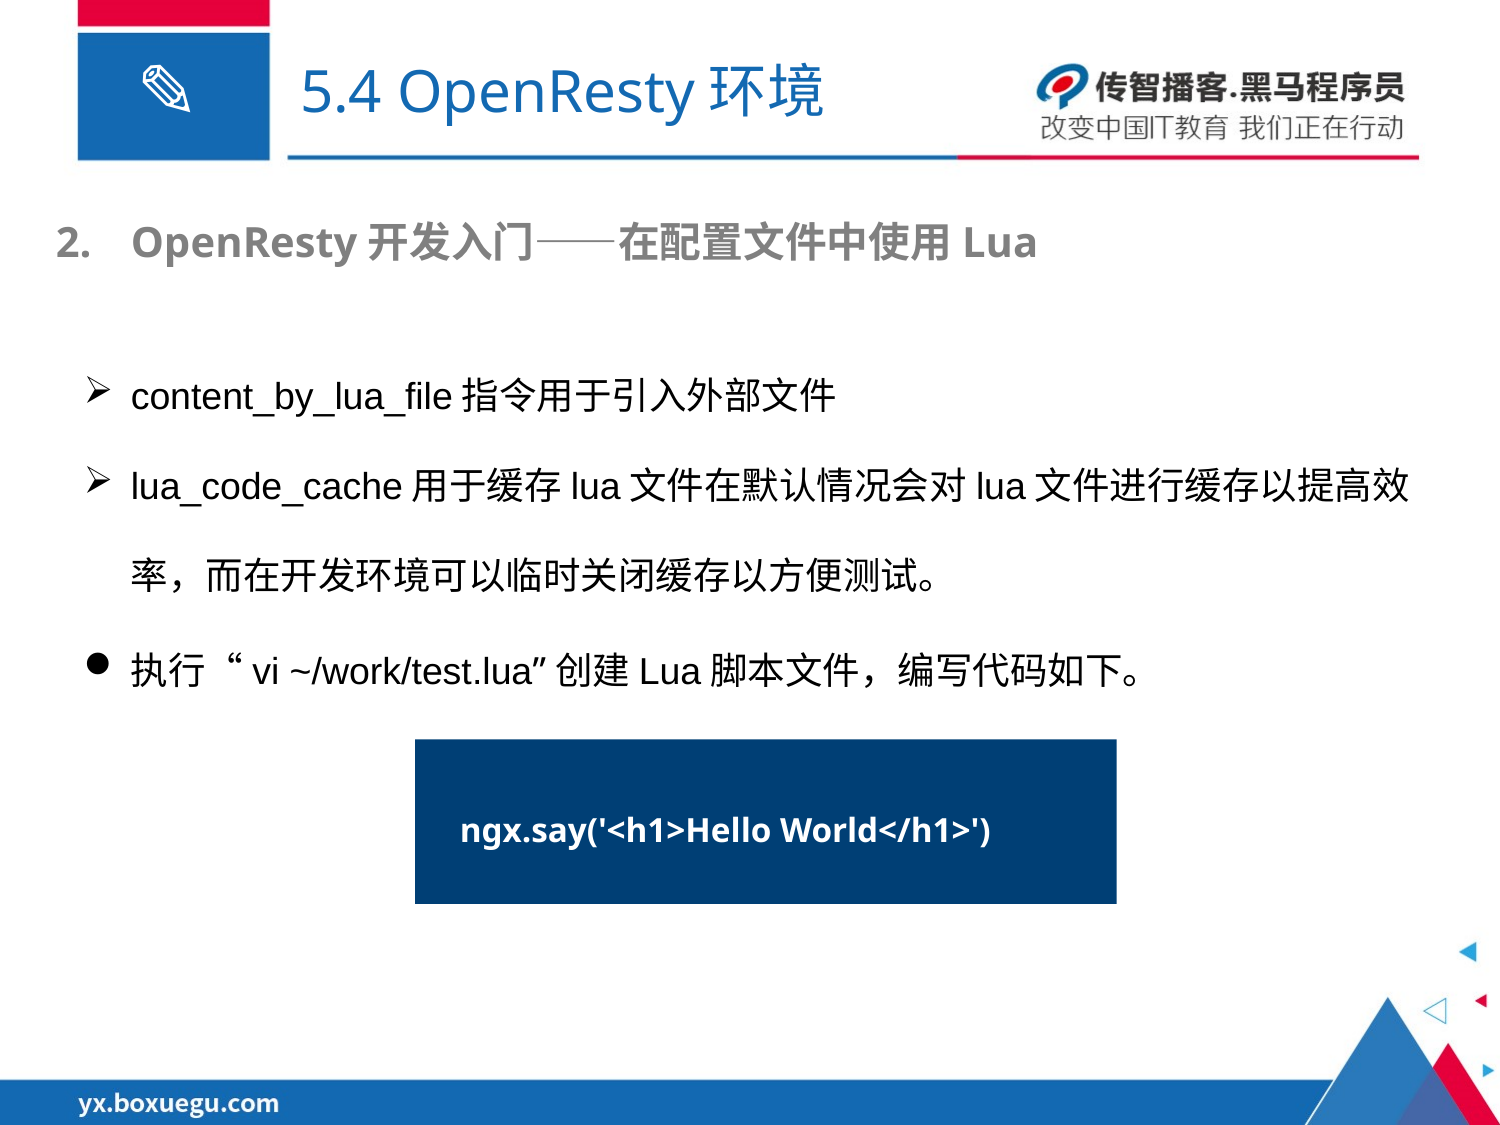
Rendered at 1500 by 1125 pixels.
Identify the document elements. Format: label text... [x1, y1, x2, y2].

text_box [414, 739, 1124, 905]
picture [0, 0, 1500, 1125]
text_box OpenResty开发入门——在配置文件中使用Lua [41, 208, 1424, 274]
text_box 执行“vi ~/work/test.lua”创建Lua脚本文件，编写代码如下。 [69, 594, 1458, 699]
title 5.4 OpenResty环境 [285, 25, 1137, 153]
text_box content_by_lua_file指令用于引入外部文件 lua_code_cache用于缓存lua文件在默认情况会对lua文件进行缓存以提高效率，而在开发环境可以临时关闭缓存以方便测试。 [69, 319, 1458, 594]
